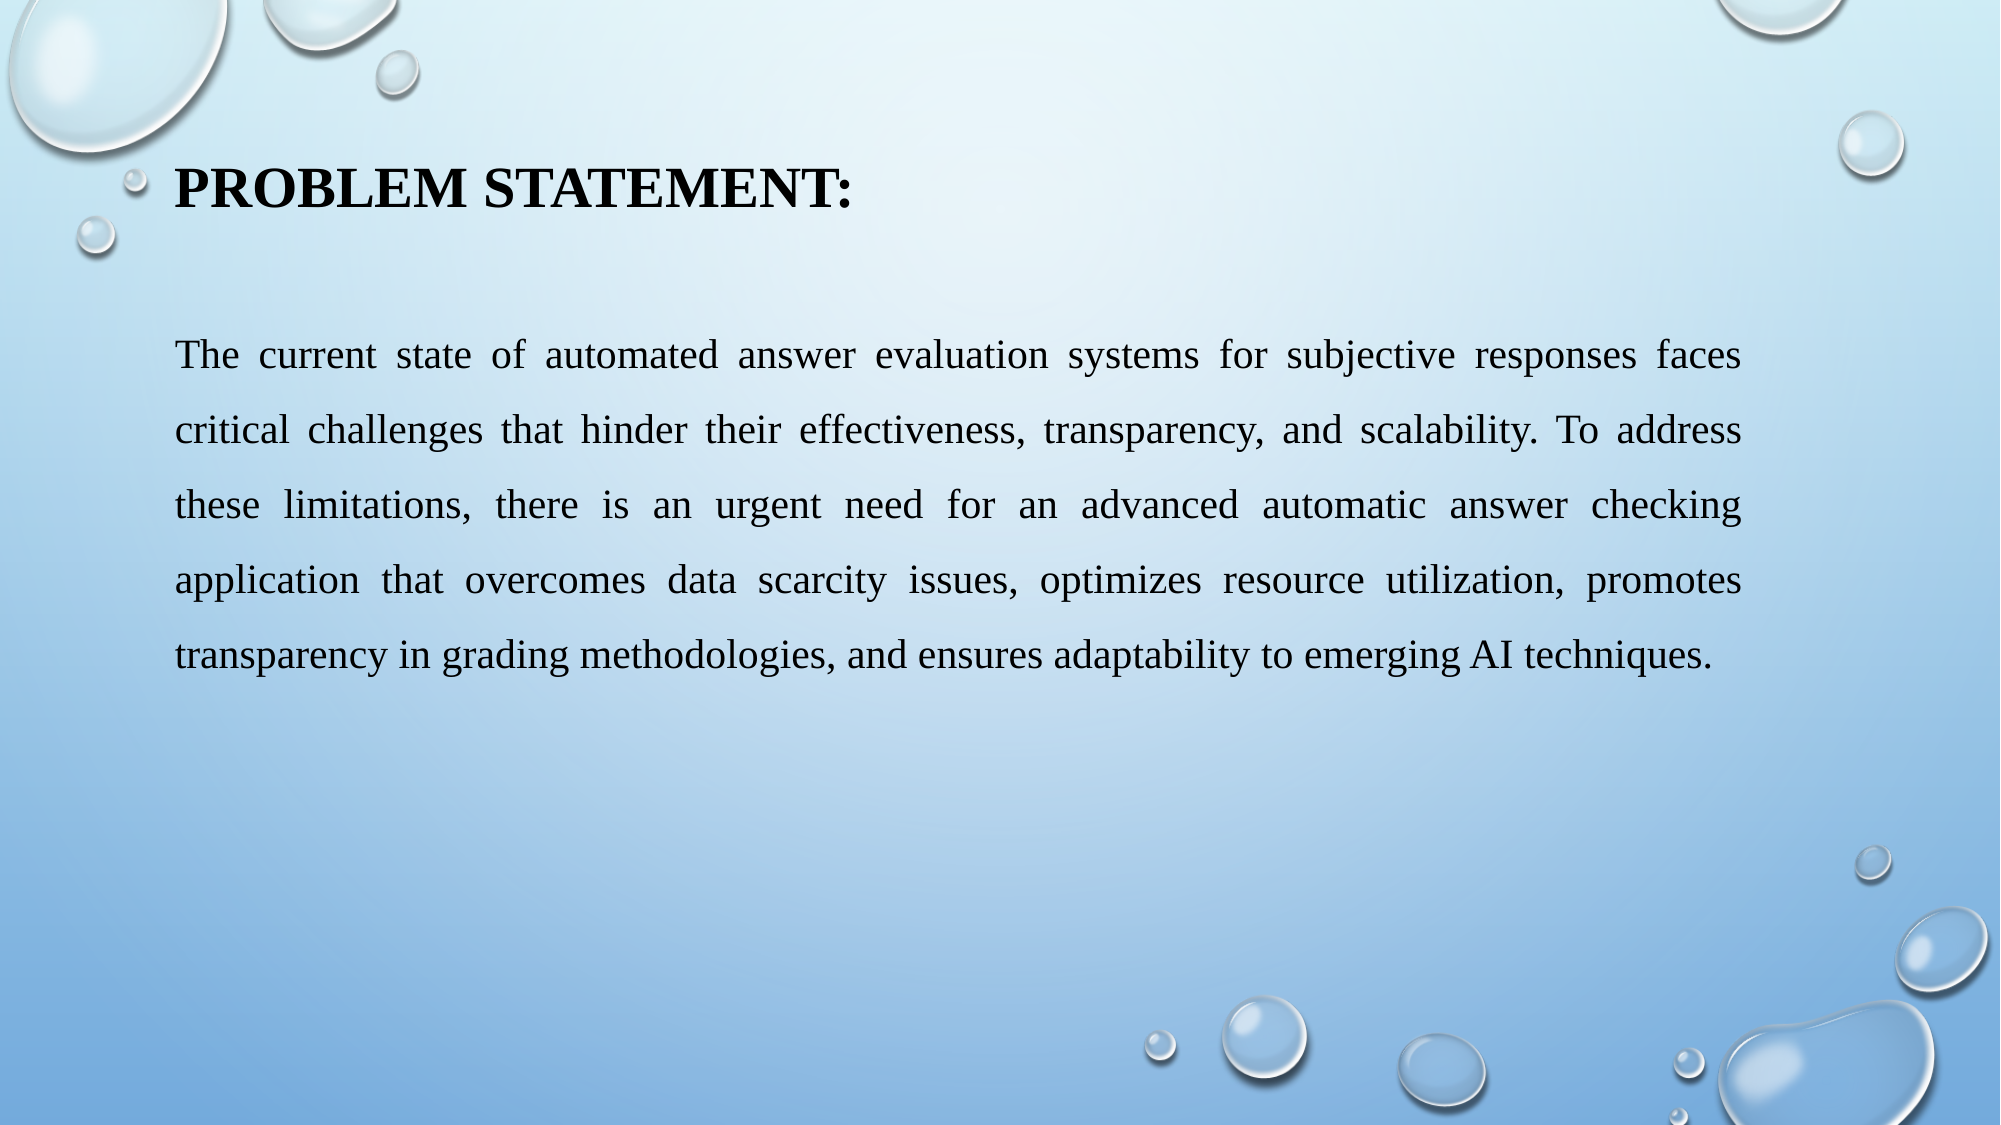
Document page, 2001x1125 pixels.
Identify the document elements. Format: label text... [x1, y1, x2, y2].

text_box The current state of automated answer evaluation systems for subjective responses faces critical challenges that hinder their effectiveness, transparency, and scalability. To address these limitations, there is an urgent need for an advanced automatic answer checking application that overcomes data scarcity issues, optimizes resource utilization, promotes transparency in grading methodologies, and ensures adaptability to emerging AI techniques. [159, 294, 1759, 730]
picture [0, 0, 2000, 1125]
text_box PROBLEM STATEMENT: [159, 141, 1215, 227]
